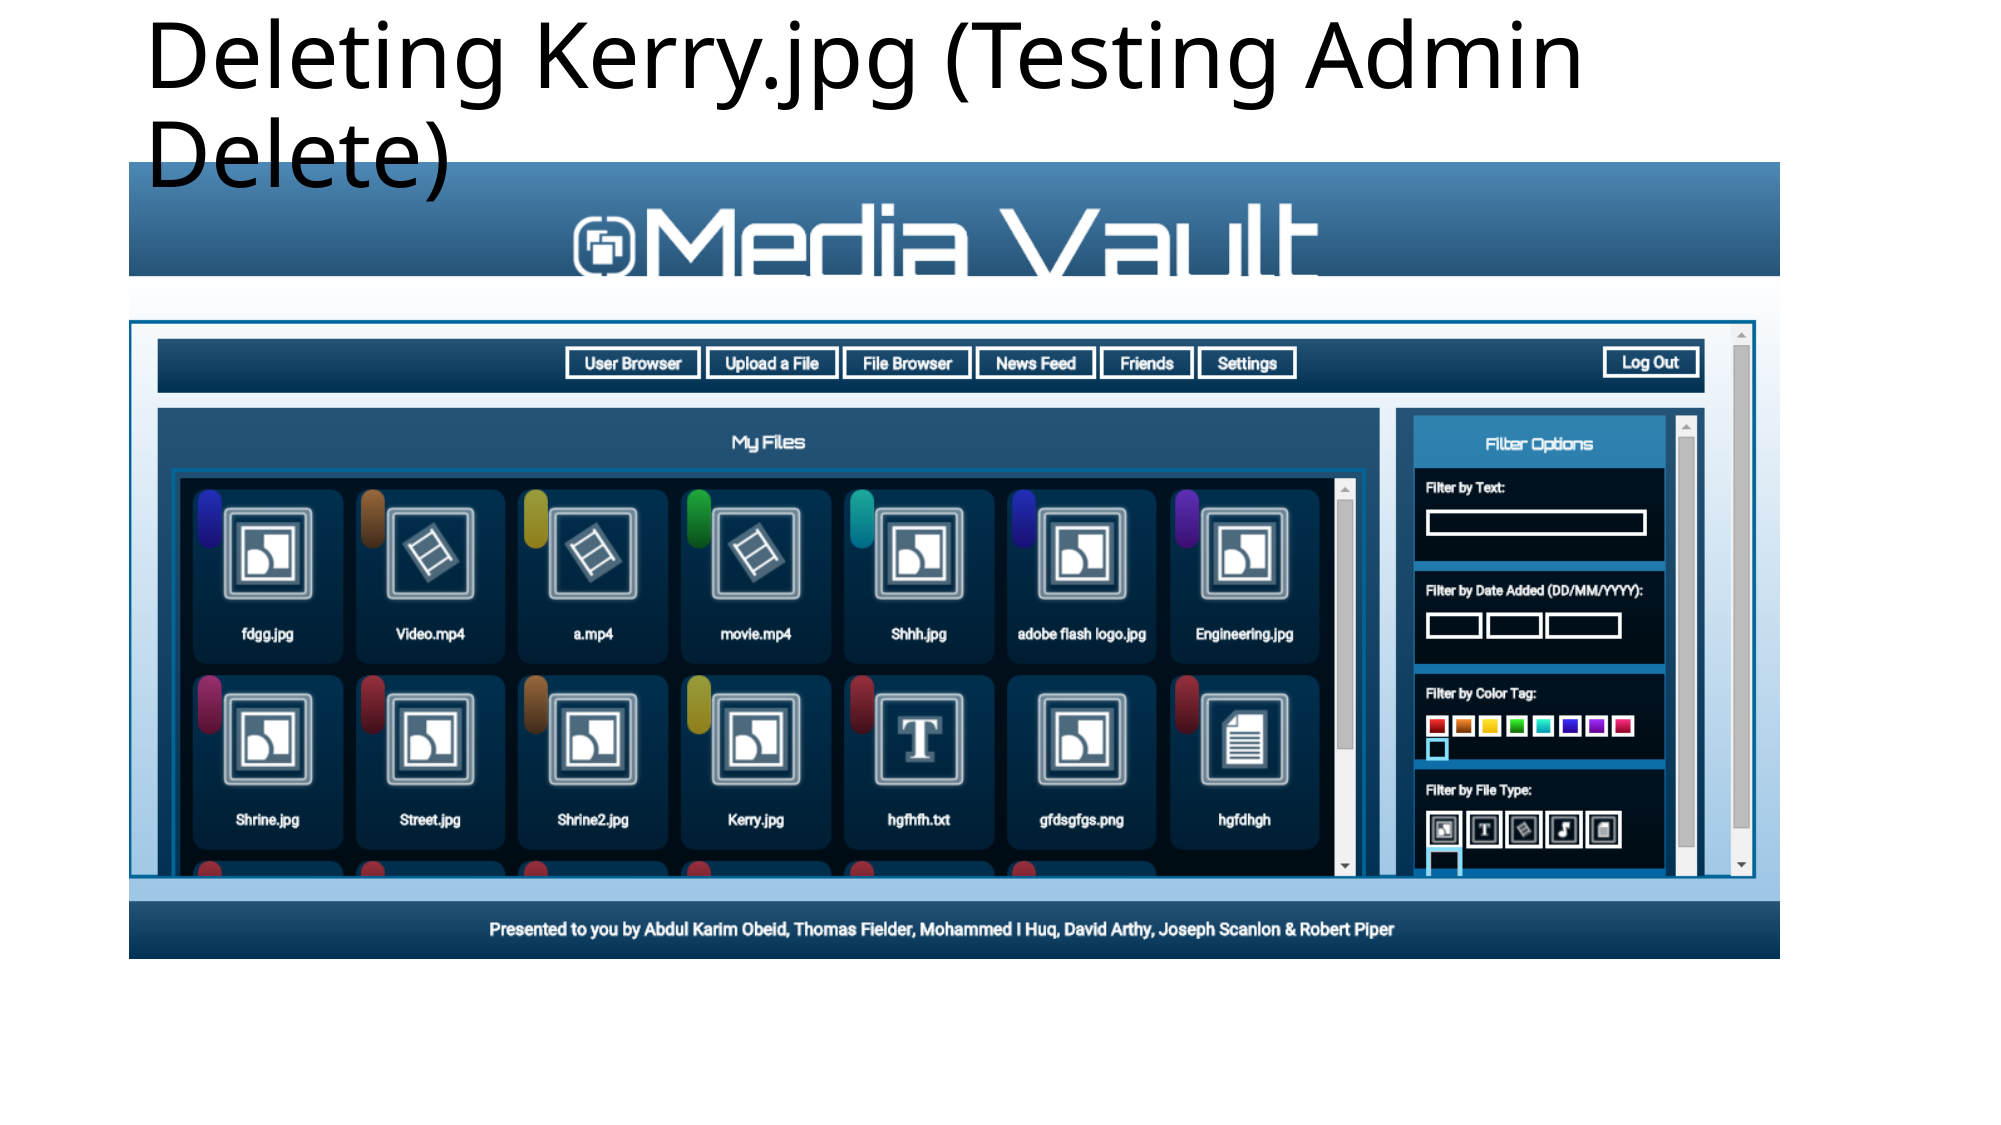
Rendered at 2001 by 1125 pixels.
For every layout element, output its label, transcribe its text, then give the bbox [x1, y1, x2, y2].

picture [176, 473, 1361, 876]
title Deleting Kerry.jpg (Testing Admin Delete) [129, 0, 1855, 218]
picture [129, 162, 1780, 959]
picture [132, 324, 1752, 876]
